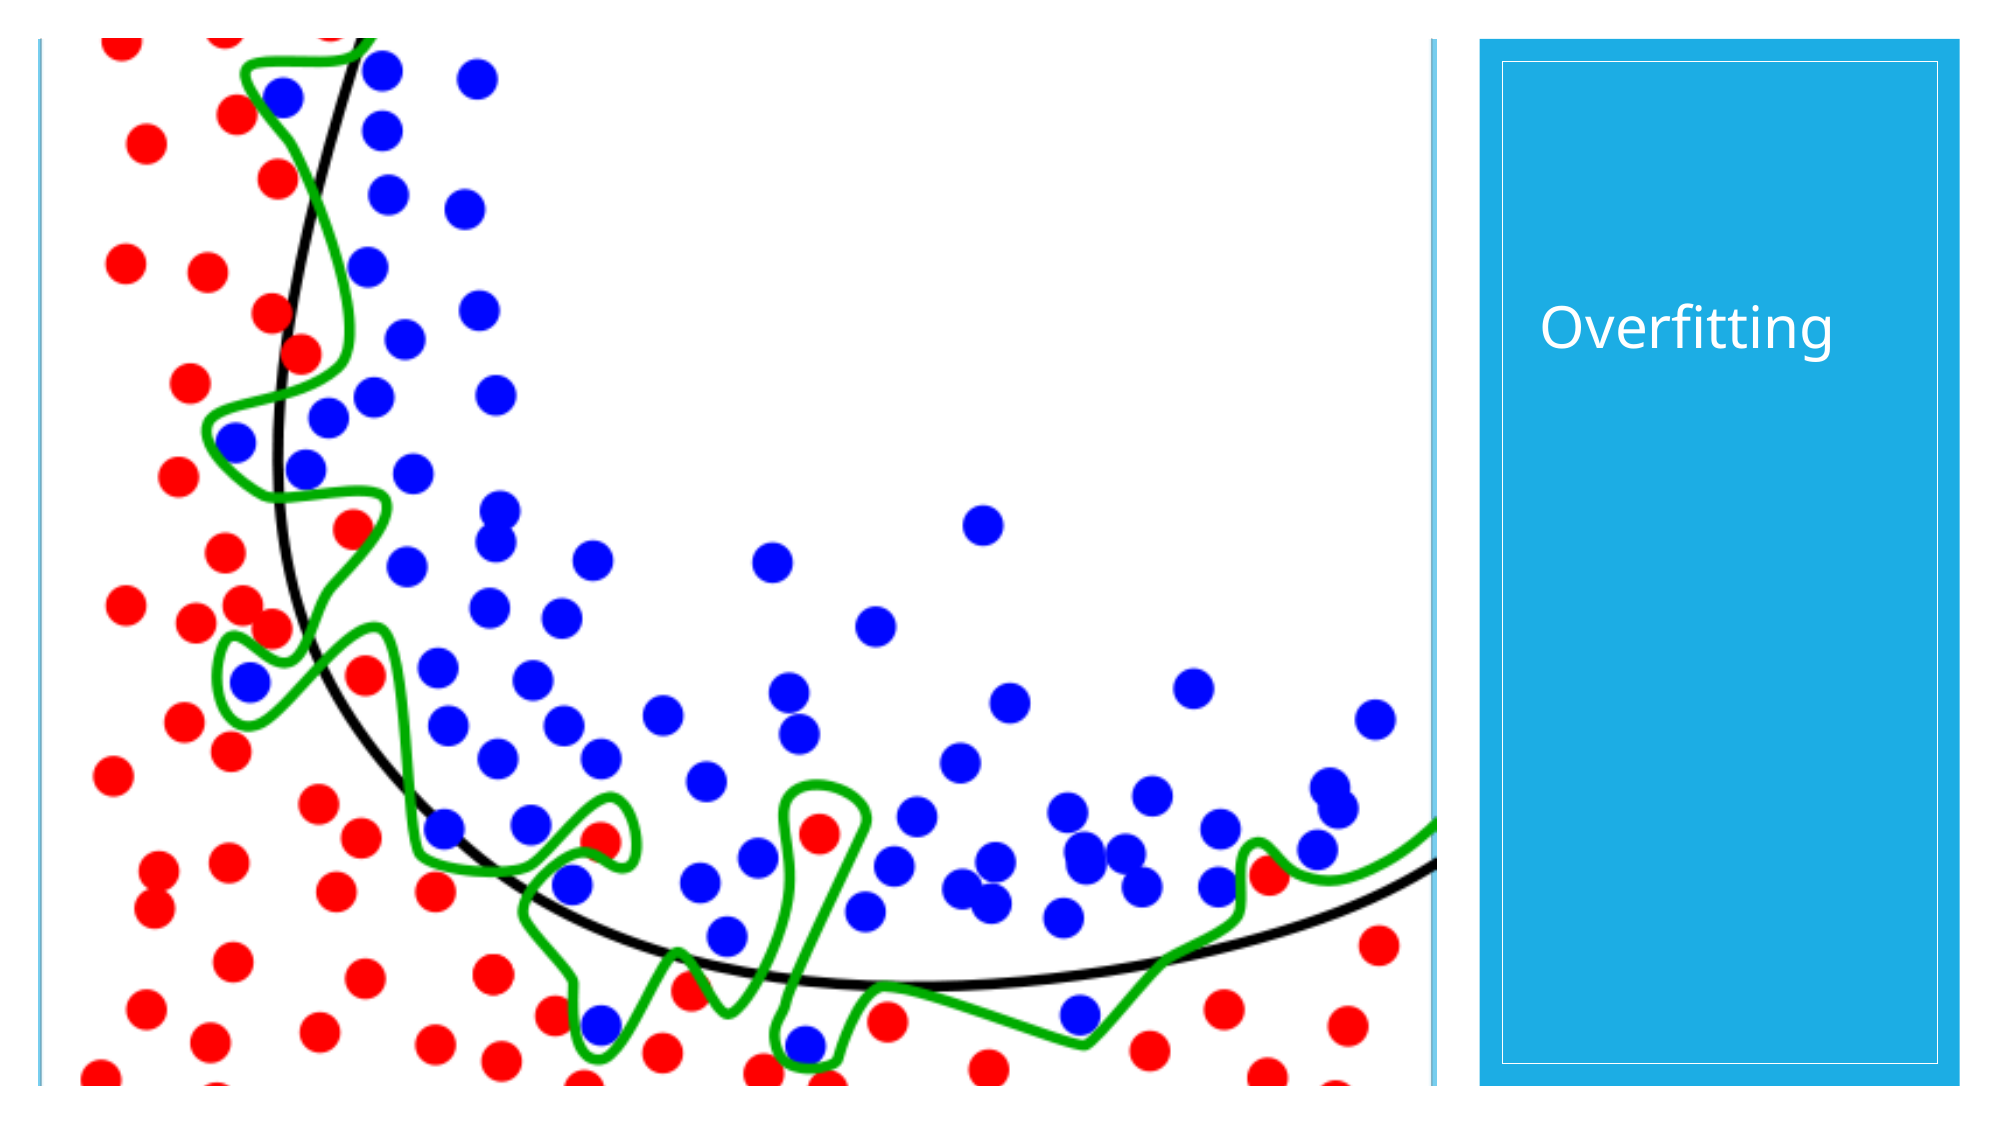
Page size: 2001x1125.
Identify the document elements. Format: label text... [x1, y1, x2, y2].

title Overfitting [1524, 98, 1924, 369]
picture [37, 38, 1437, 1086]
